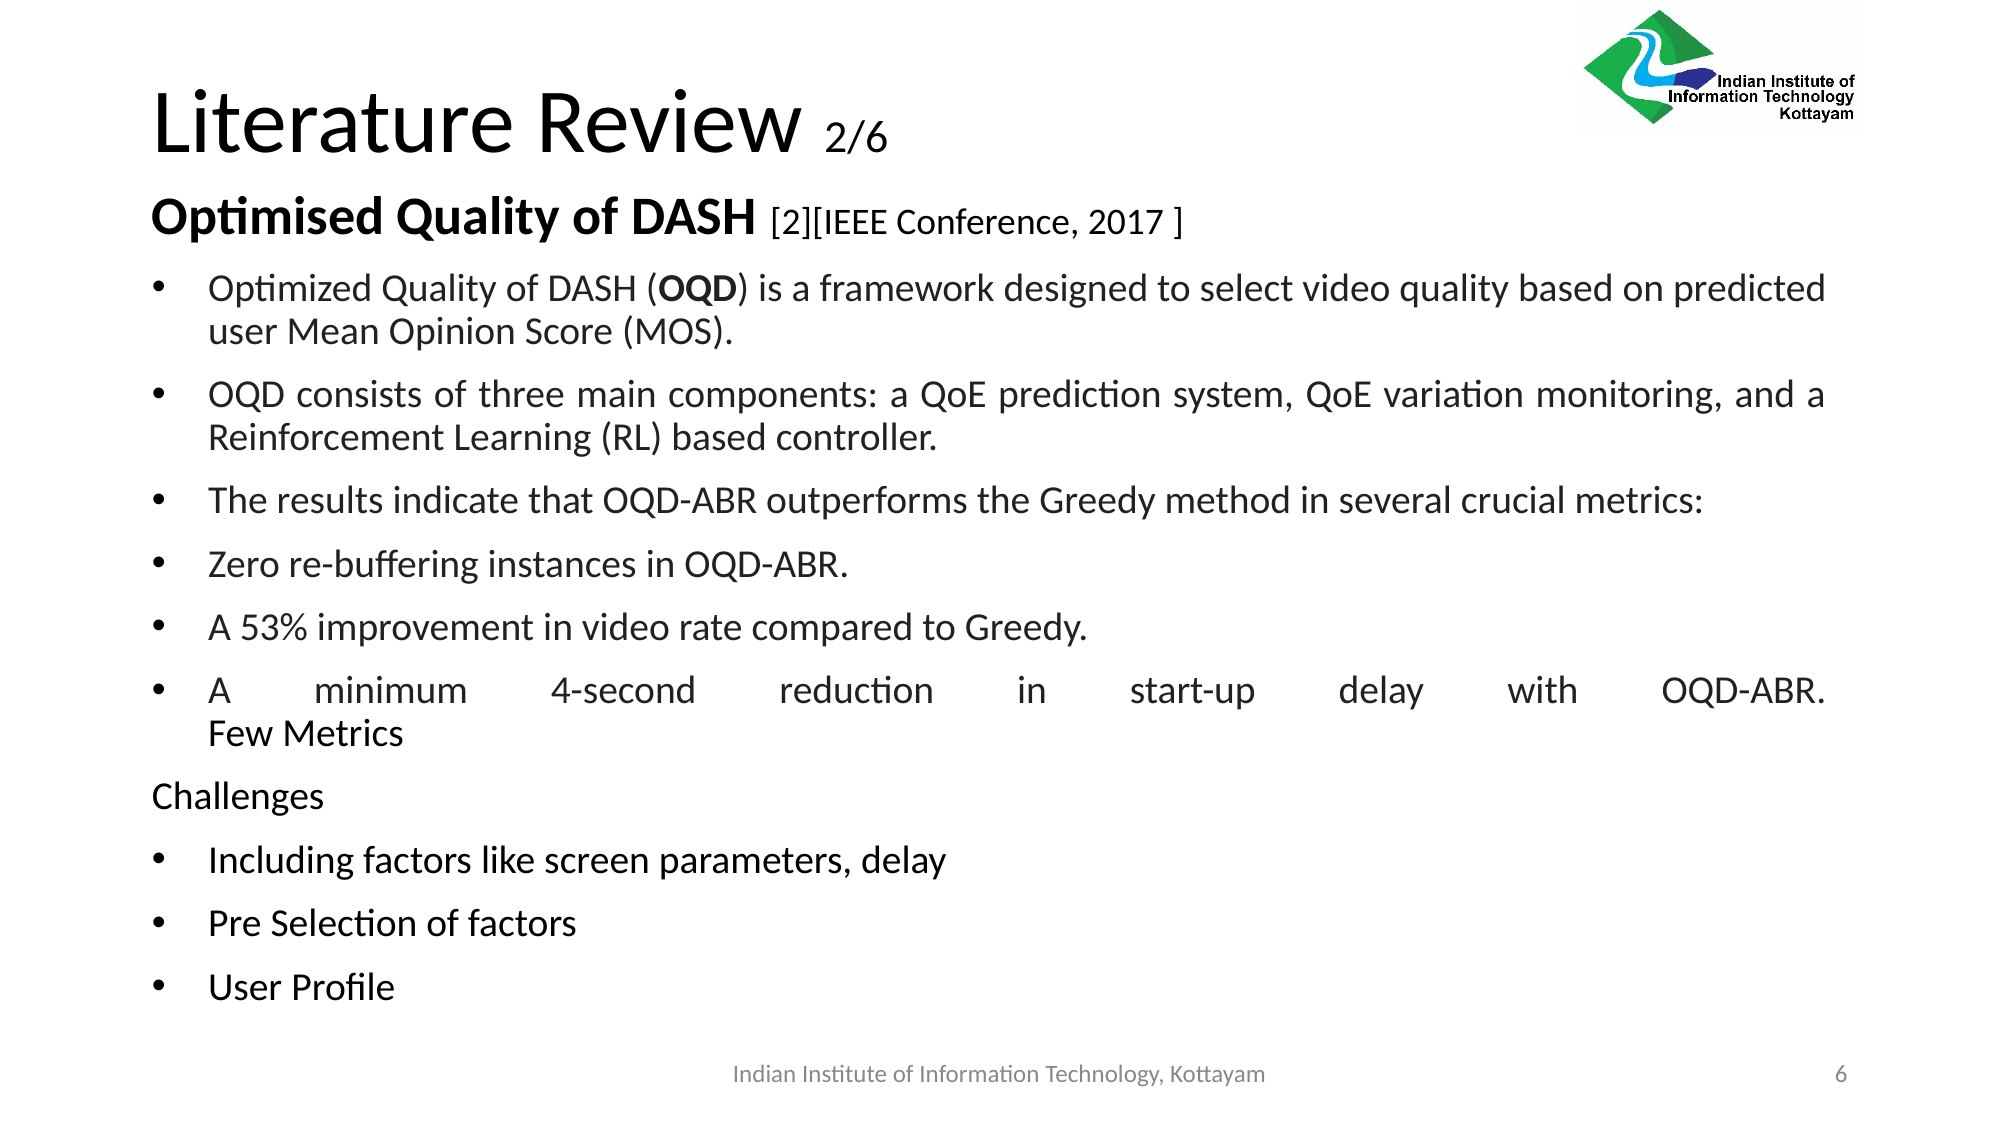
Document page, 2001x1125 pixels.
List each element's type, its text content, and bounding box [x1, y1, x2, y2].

footer Indian Institute of Information Technology, Kottayam [662, 1042, 1338, 1103]
list Optimised Quality of DASH [2][IEEE Conference, 2017 ] Optimized Quality of DASH (OQD) is a framework designed to select video quality based on predicted user Mean Opinion Score (MOS). OQD consists of three main components: a QoE prediction system, QoE variation monitoring, and a Reinforcement Learning (RL) based controller. The results indicate that OQD-ABR outperforms the Greedy method in several crucial metrics: Zero re-buffering instances in OQD-ABR. A 53% improvement in video rate compared to Greedy. A minimum 4-second reduction in start-up delay with OQD-ABR. Few Metrics Challenges Including factors like screen parameters, delay Pre Selection of factors User Profile [118, 180, 1844, 1043]
slide_number 6 [1412, 1042, 1863, 1103]
picture [1574, 0, 1863, 134]
title Literature Review 2/6 [137, 14, 1863, 232]
